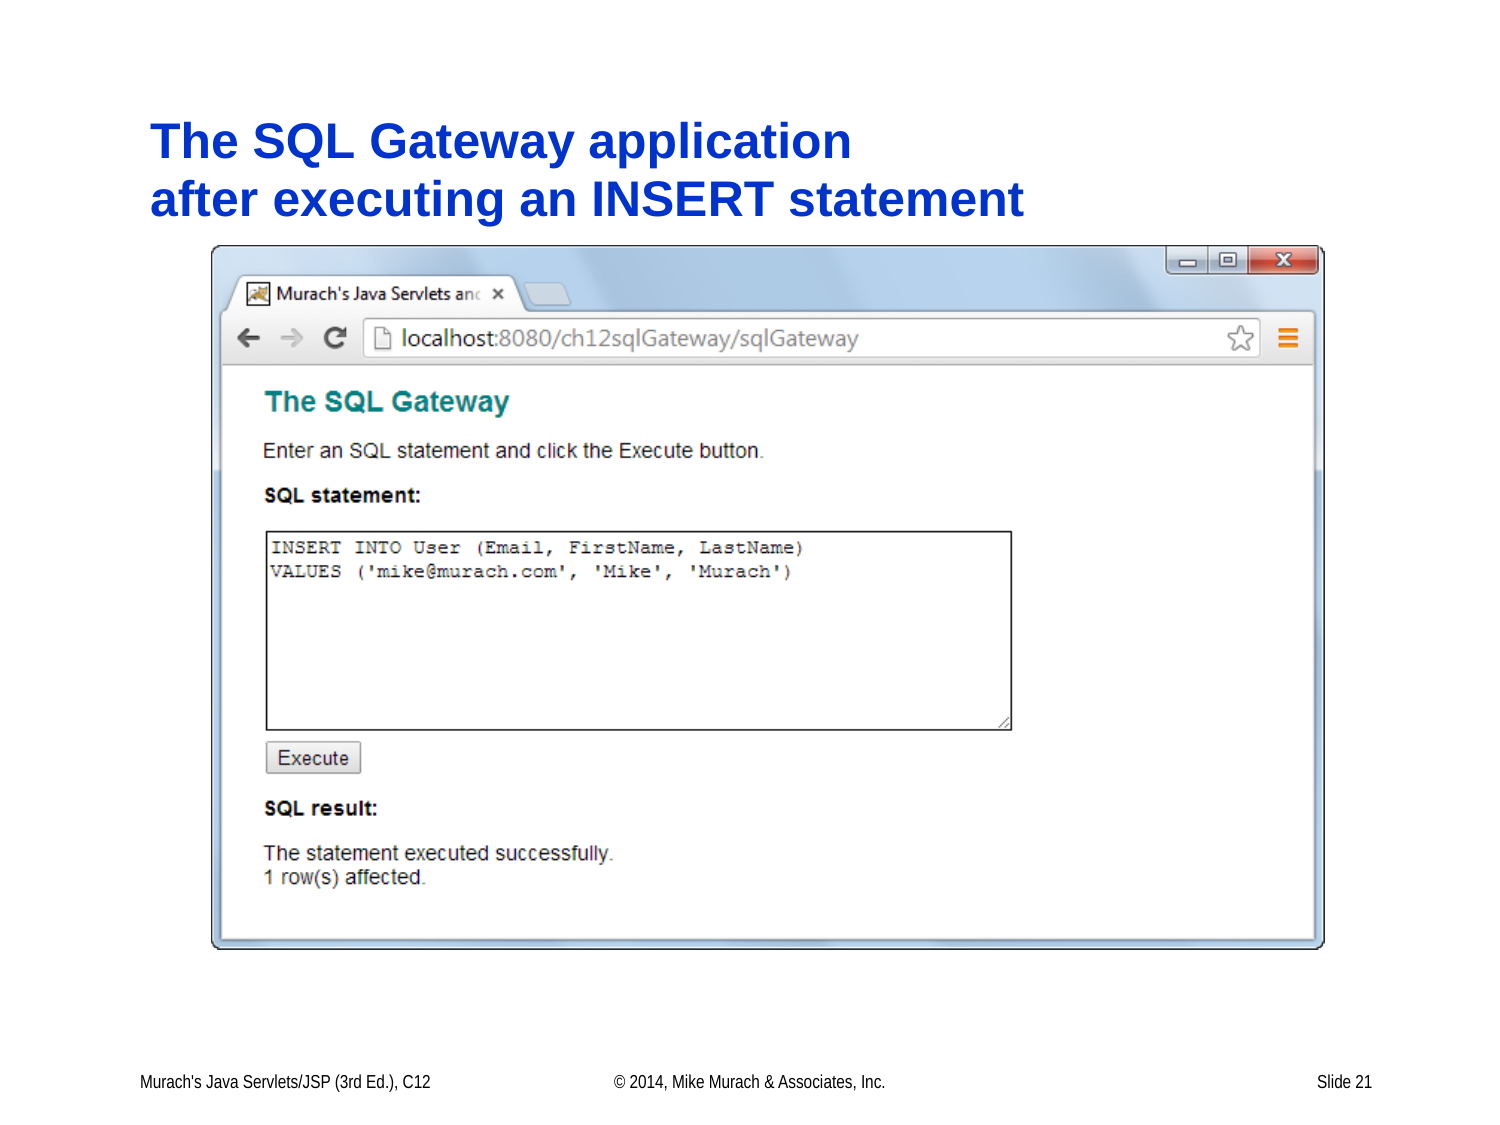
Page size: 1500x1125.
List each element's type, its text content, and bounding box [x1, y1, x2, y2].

slide_number Slide 21 [1074, 1025, 1388, 1100]
footer © 2014, Mike Murach & Associates, Inc. [474, 1025, 1025, 1100]
picture [210, 245, 1326, 951]
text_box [149, 112, 1348, 241]
slide_number Murach's Java Servlets/JSP (3rd Ed.), C12 [125, 1025, 450, 1100]
